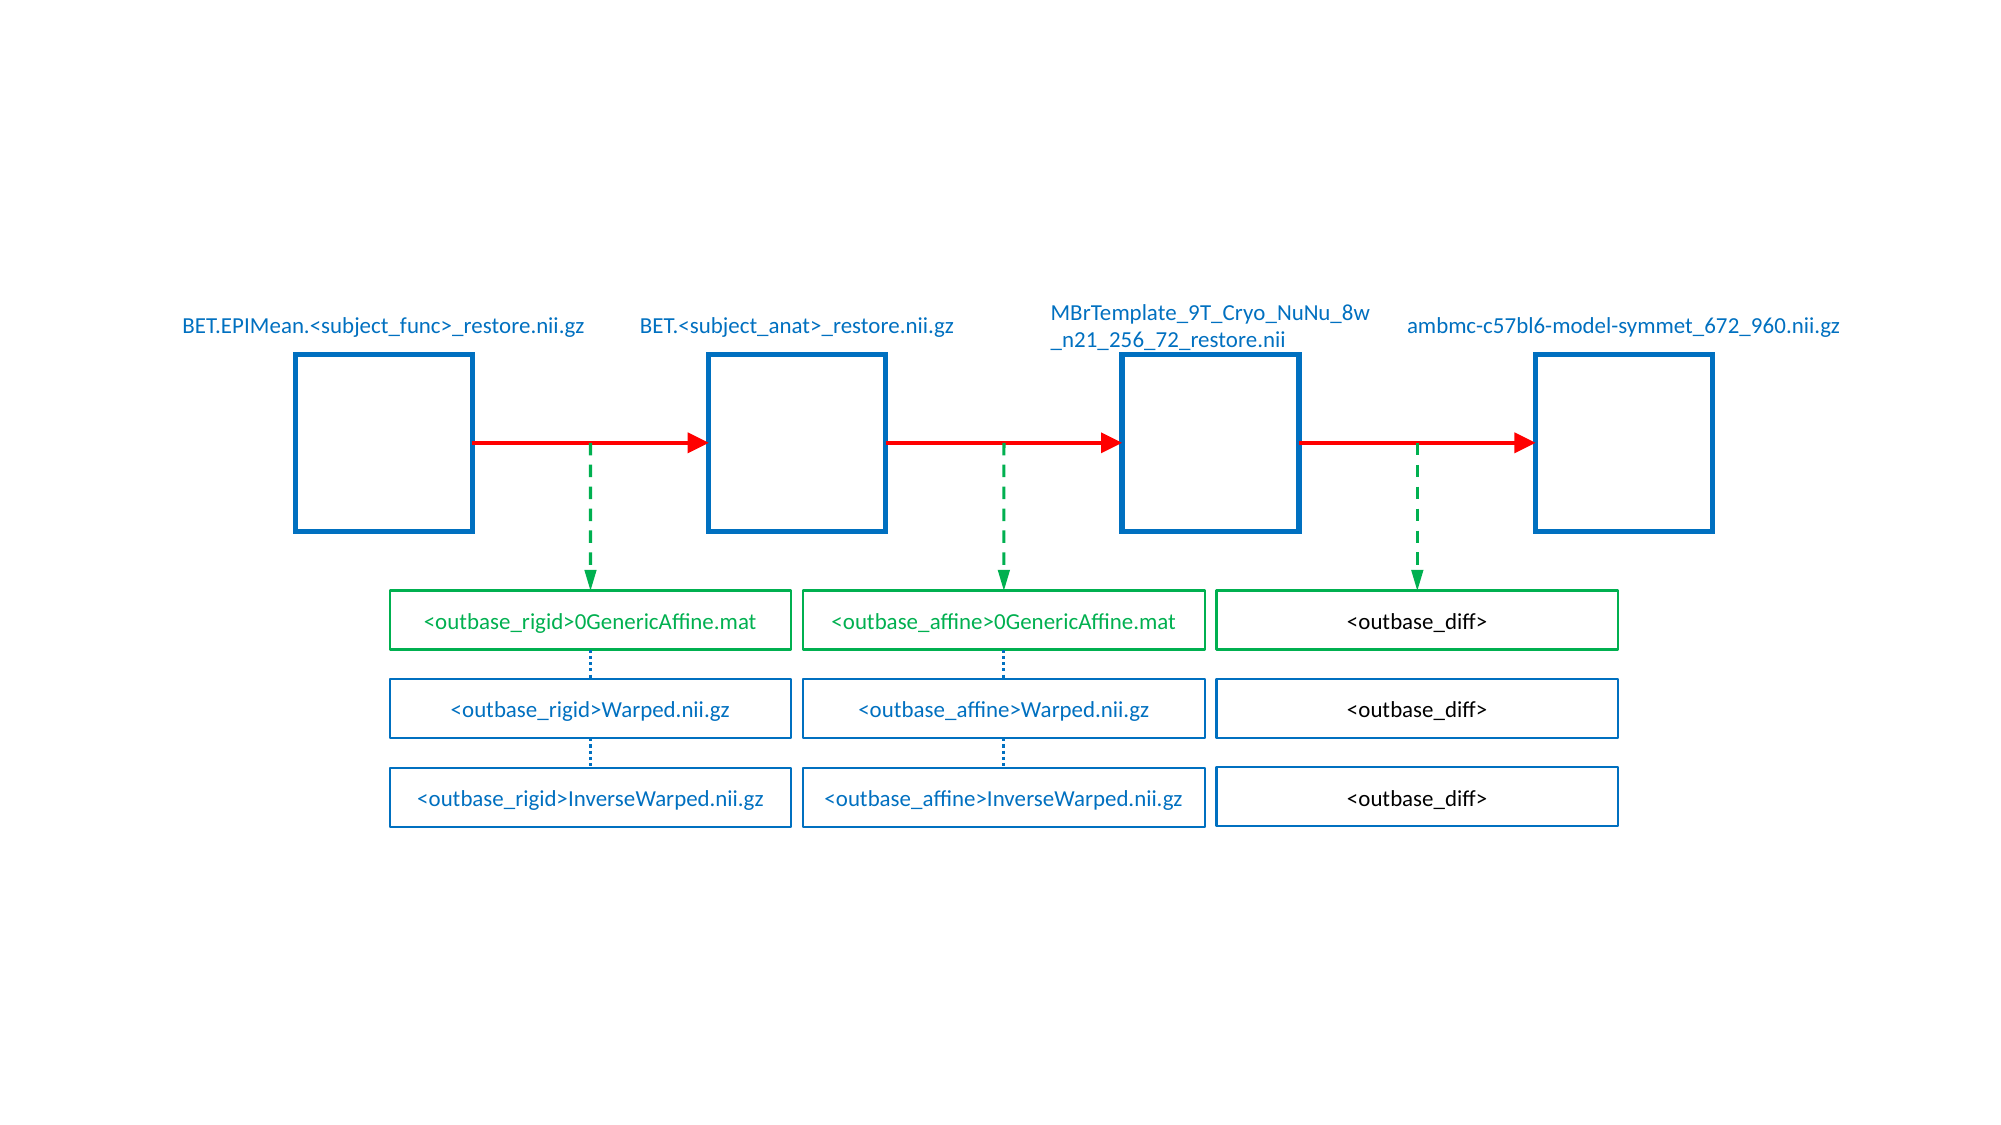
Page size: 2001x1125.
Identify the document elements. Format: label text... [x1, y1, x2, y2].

text_box MBrTemplate_9T_Cryo_NuNu_8w_n21_256_72_restore.nii [1033, 295, 1388, 355]
text_box BET.<subject_anat>_restore.nii.gz [620, 295, 975, 355]
text_box <outbase_rigid>Warped.nii.gz [389, 679, 792, 739]
text_box <outbase_diff> [1216, 678, 1618, 738]
text_box [1534, 355, 1713, 532]
text_box BET.EPIMean.<subject_func>_restore.nii.gz [147, 295, 620, 355]
text_box [708, 355, 887, 532]
text_box <outbase_affine>0GenericAffine.mat [803, 590, 1205, 650]
text_box [294, 355, 473, 532]
text_box <outbase_rigid>0GenericAffine.mat [389, 590, 792, 650]
text_box <outbase_affine>Warped.nii.gz [803, 679, 1205, 739]
text_box <outbase_diff> [1216, 590, 1618, 650]
text_box [1121, 355, 1300, 532]
text_box <outbase_diff> [1216, 767, 1618, 827]
text_box ambmc-c57bl6-model-symmet_672_960.nii.gz [1388, 295, 1861, 355]
text_box <outbase_affine>InverseWarped.nii.gz [803, 767, 1205, 827]
text_box <outbase_rigid>InverseWarped.nii.gz [389, 767, 792, 827]
